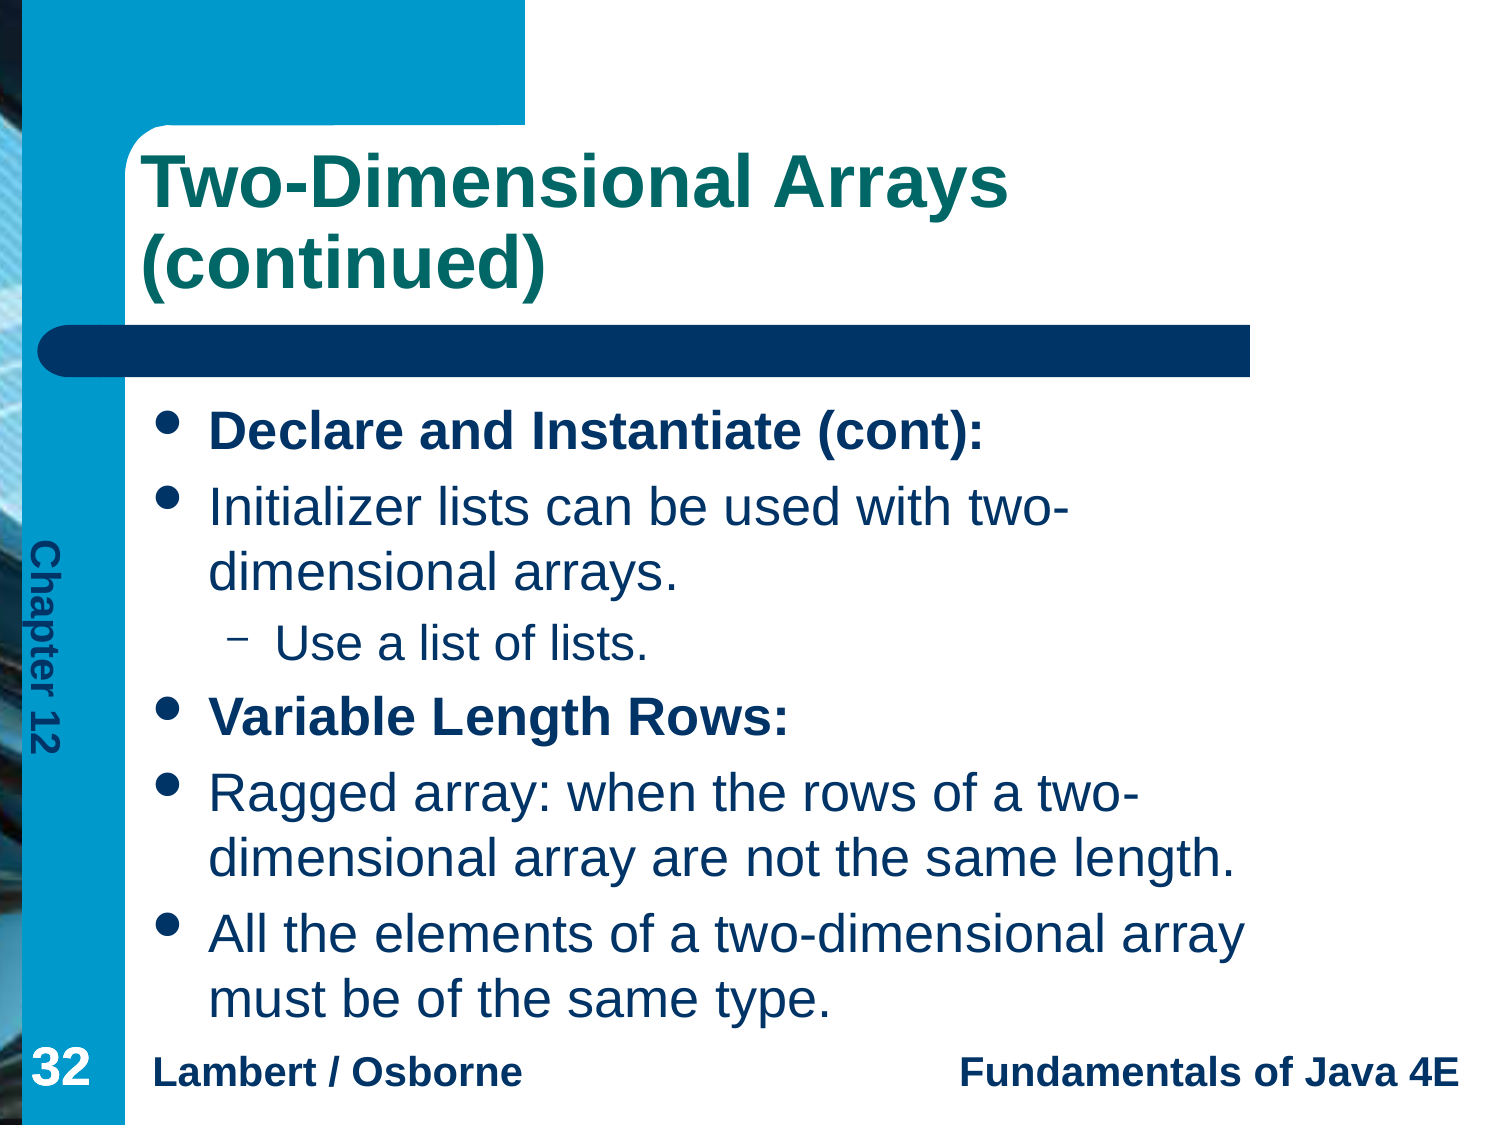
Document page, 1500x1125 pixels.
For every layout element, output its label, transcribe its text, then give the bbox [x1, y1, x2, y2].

title Two-Dimensional Arrays (continued) [124, 124, 1426, 313]
picture [0, 0, 22, 1125]
list Declare and Instantiate (cont): Initializer lists can be used with two-dimensional arrays. Use a list of lists. Variable Length Rows: Ragged array: when the rows of a two-dimensional array are not the same length. All the elements of a two-dimensional array must be of the same type. [137, 387, 1376, 999]
text_box 32 [13, 1023, 111, 1105]
